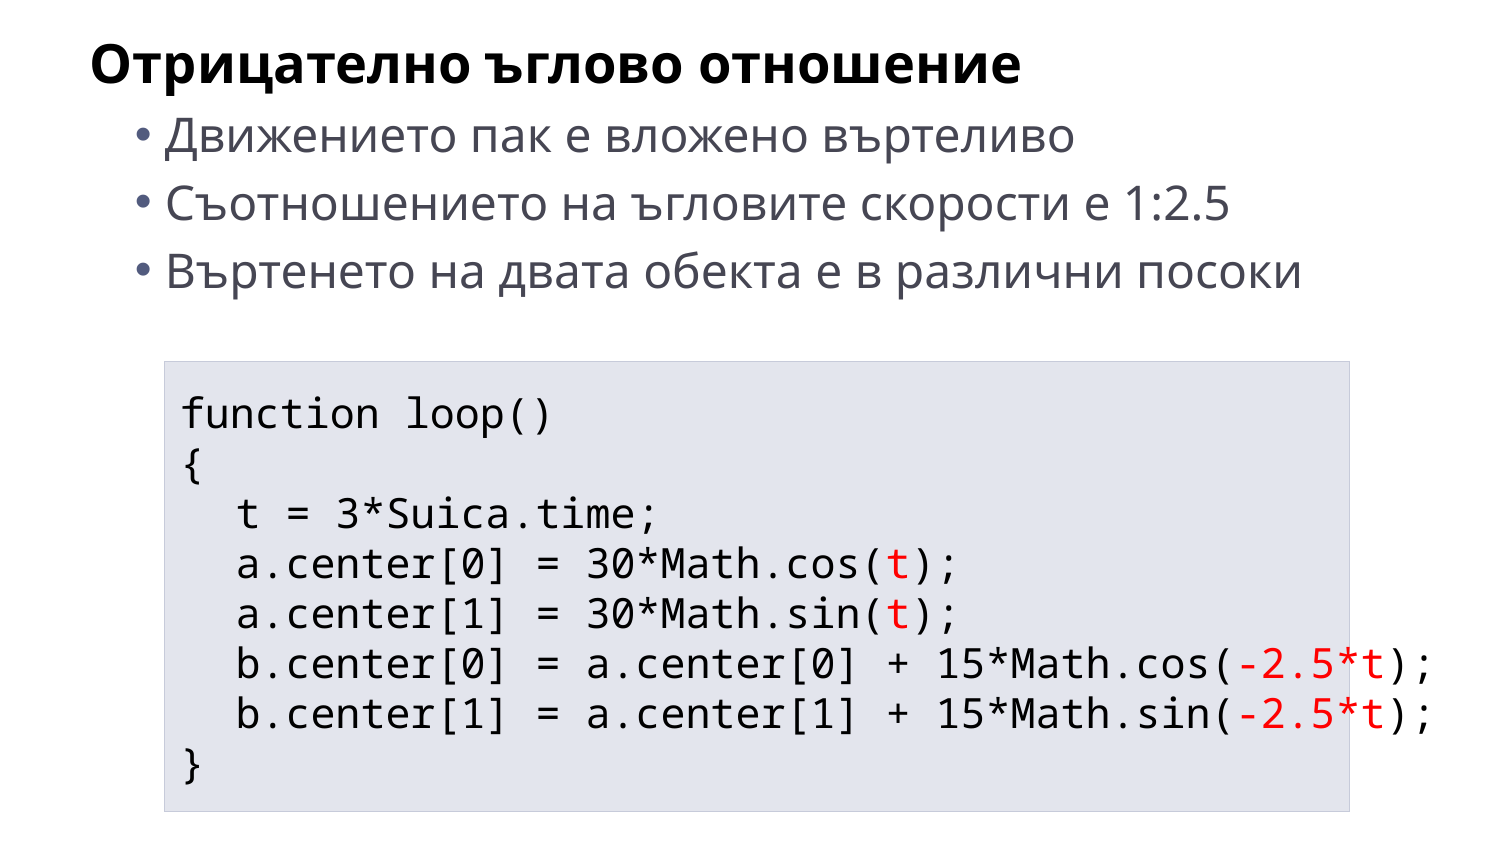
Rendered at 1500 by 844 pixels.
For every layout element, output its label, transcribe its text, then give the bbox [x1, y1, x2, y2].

list Отрицателно ъглово отношение Движението пак е вложено въртеливо Съотношението на ъгловите скорости е 1:2.5 Въртенето на двата обекта е в различни посоки [75, 21, 1475, 835]
text_box function loop() { t = 3*Suica.time; a.center[0] = 30*Math.cos(t); a.center[1] = 30*Math.sin(t); b.center[0] = a.center[0] + 15*Math.cos(-2.5*t); b.center[1] = a.center[1] + 15*Math.sin(-2.5*t); } [164, 361, 1350, 812]
